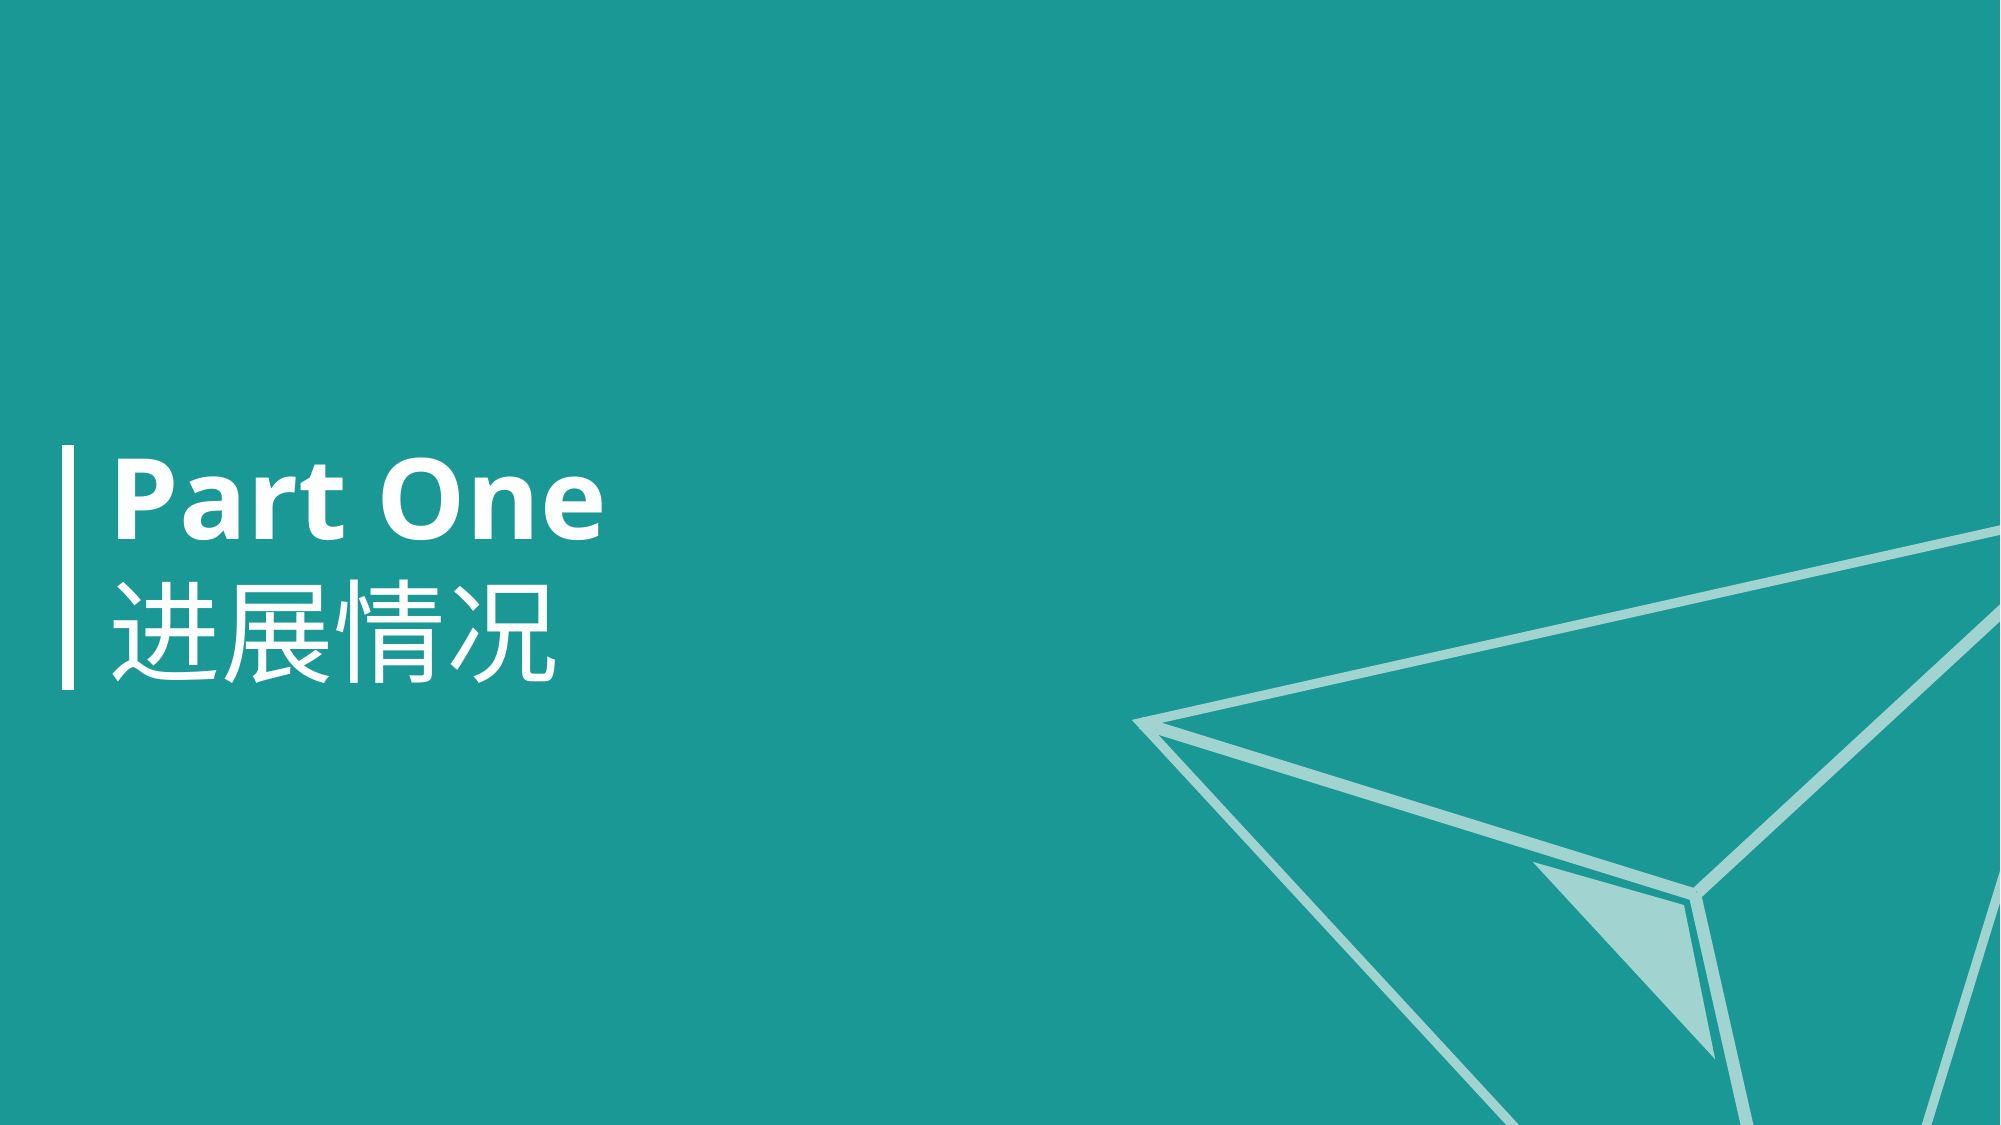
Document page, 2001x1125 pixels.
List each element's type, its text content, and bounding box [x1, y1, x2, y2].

text_box Part One 进展情况 [94, 419, 1050, 705]
